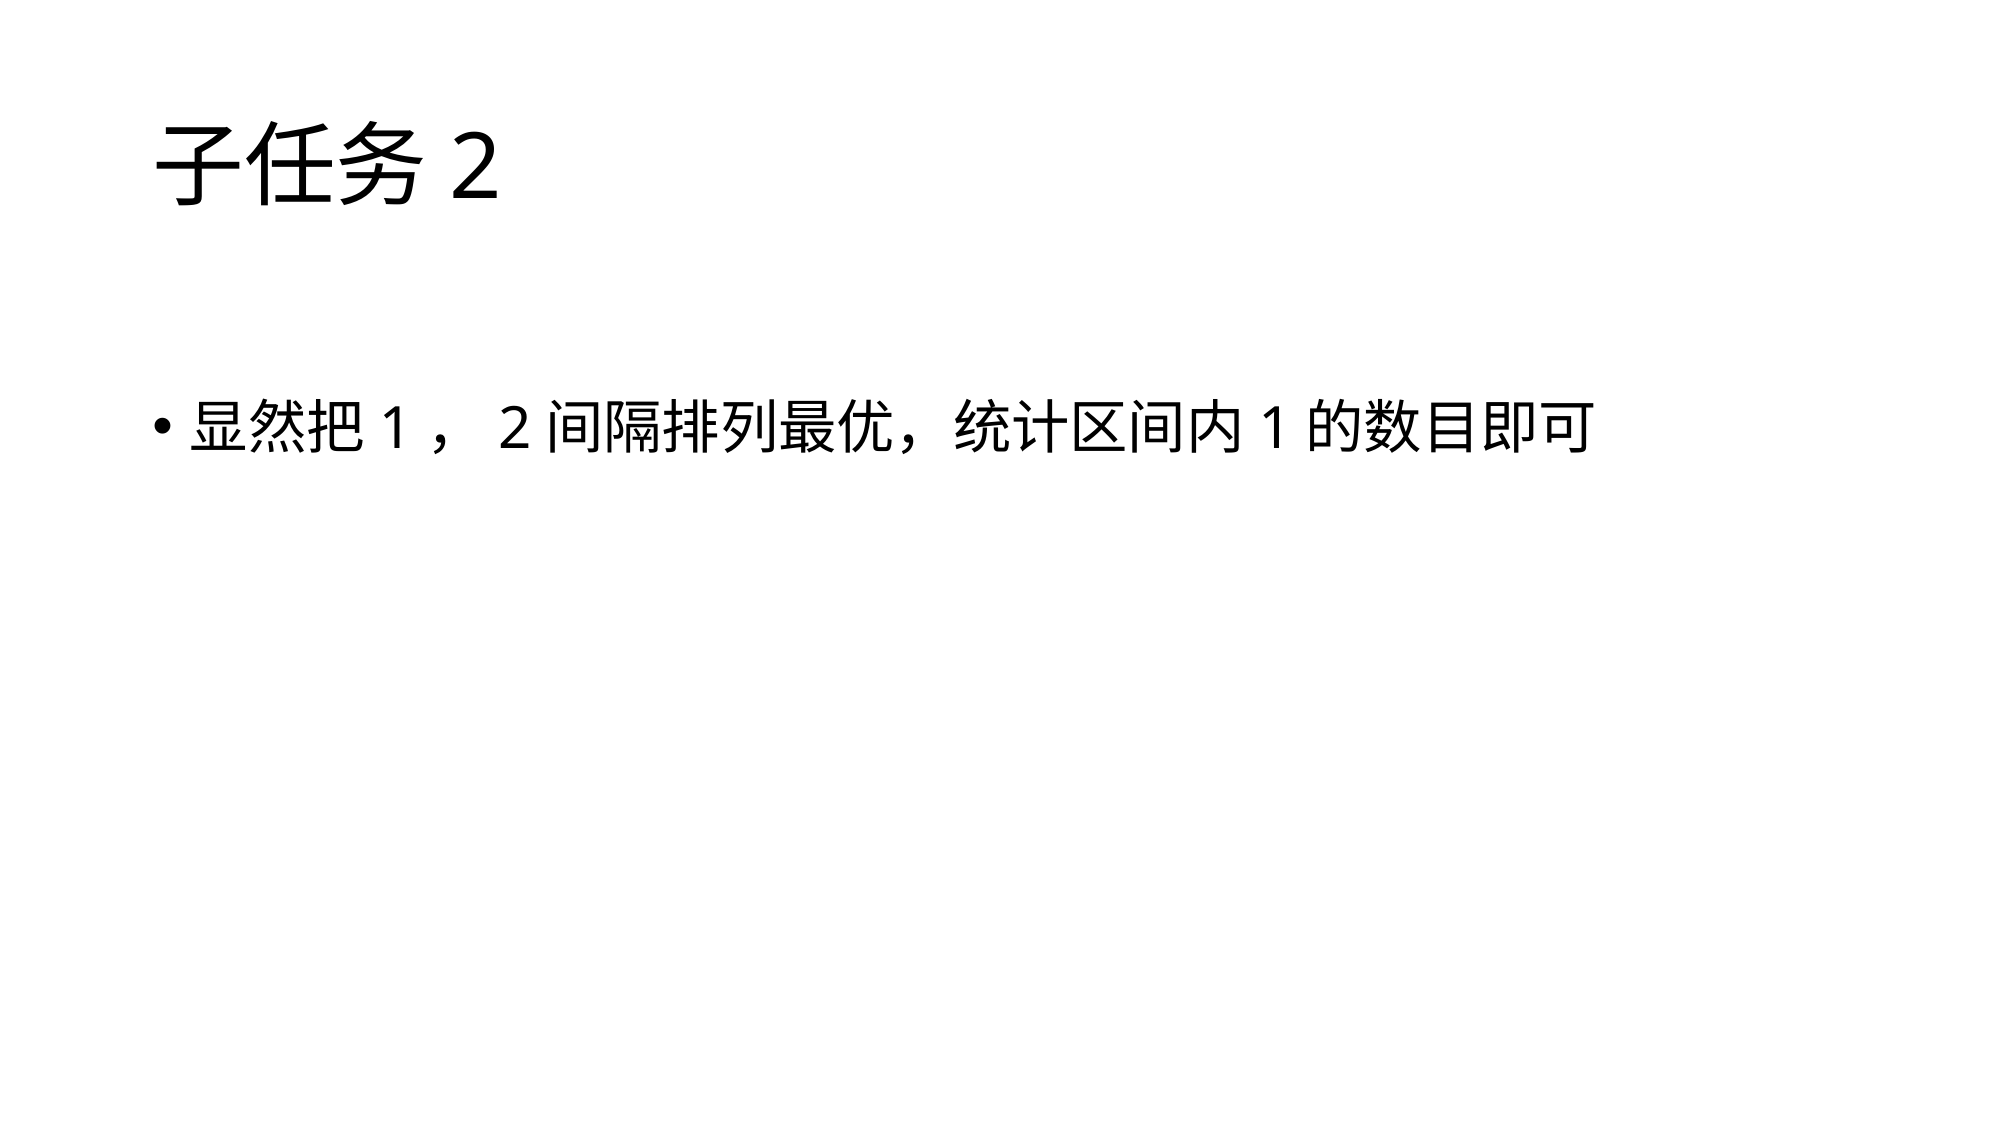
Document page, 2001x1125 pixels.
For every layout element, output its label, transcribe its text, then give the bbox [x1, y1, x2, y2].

title 子任务2 [137, 59, 1863, 278]
